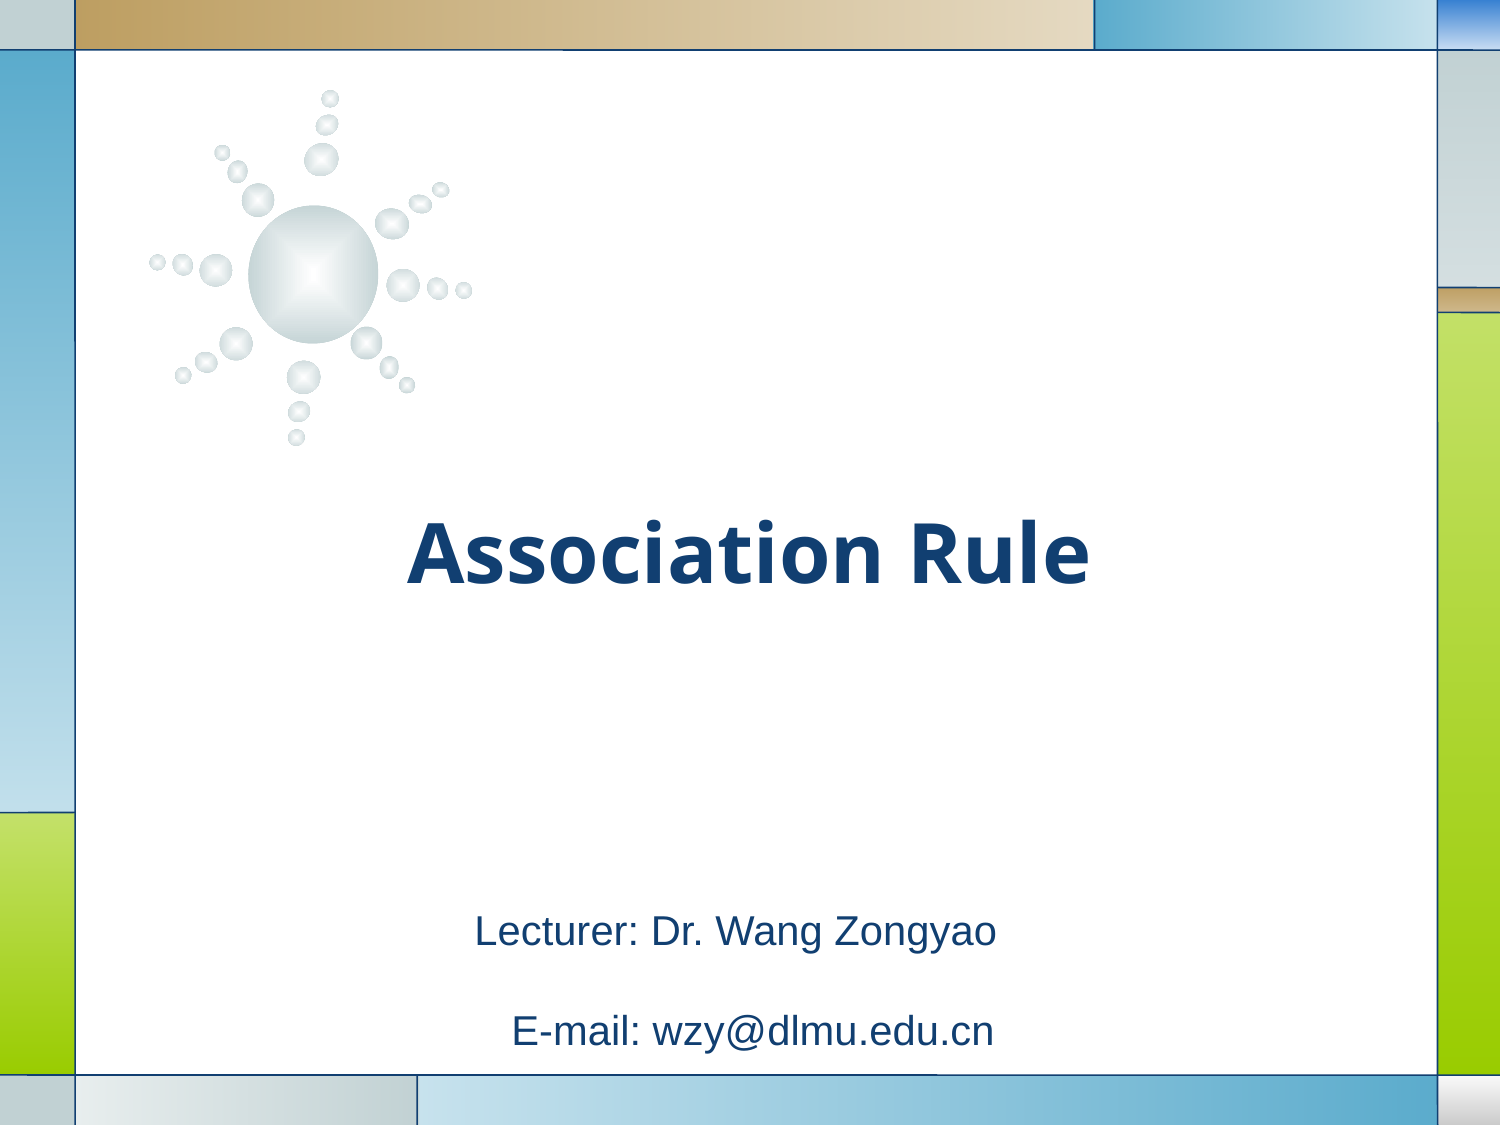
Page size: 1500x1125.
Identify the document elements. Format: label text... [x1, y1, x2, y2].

title Association Rule [212, 374, 1288, 726]
text_box Lecturer: Dr. Wang Zongyao E-mail: wzy@dlmu.edu.cn [249, 896, 1245, 1062]
